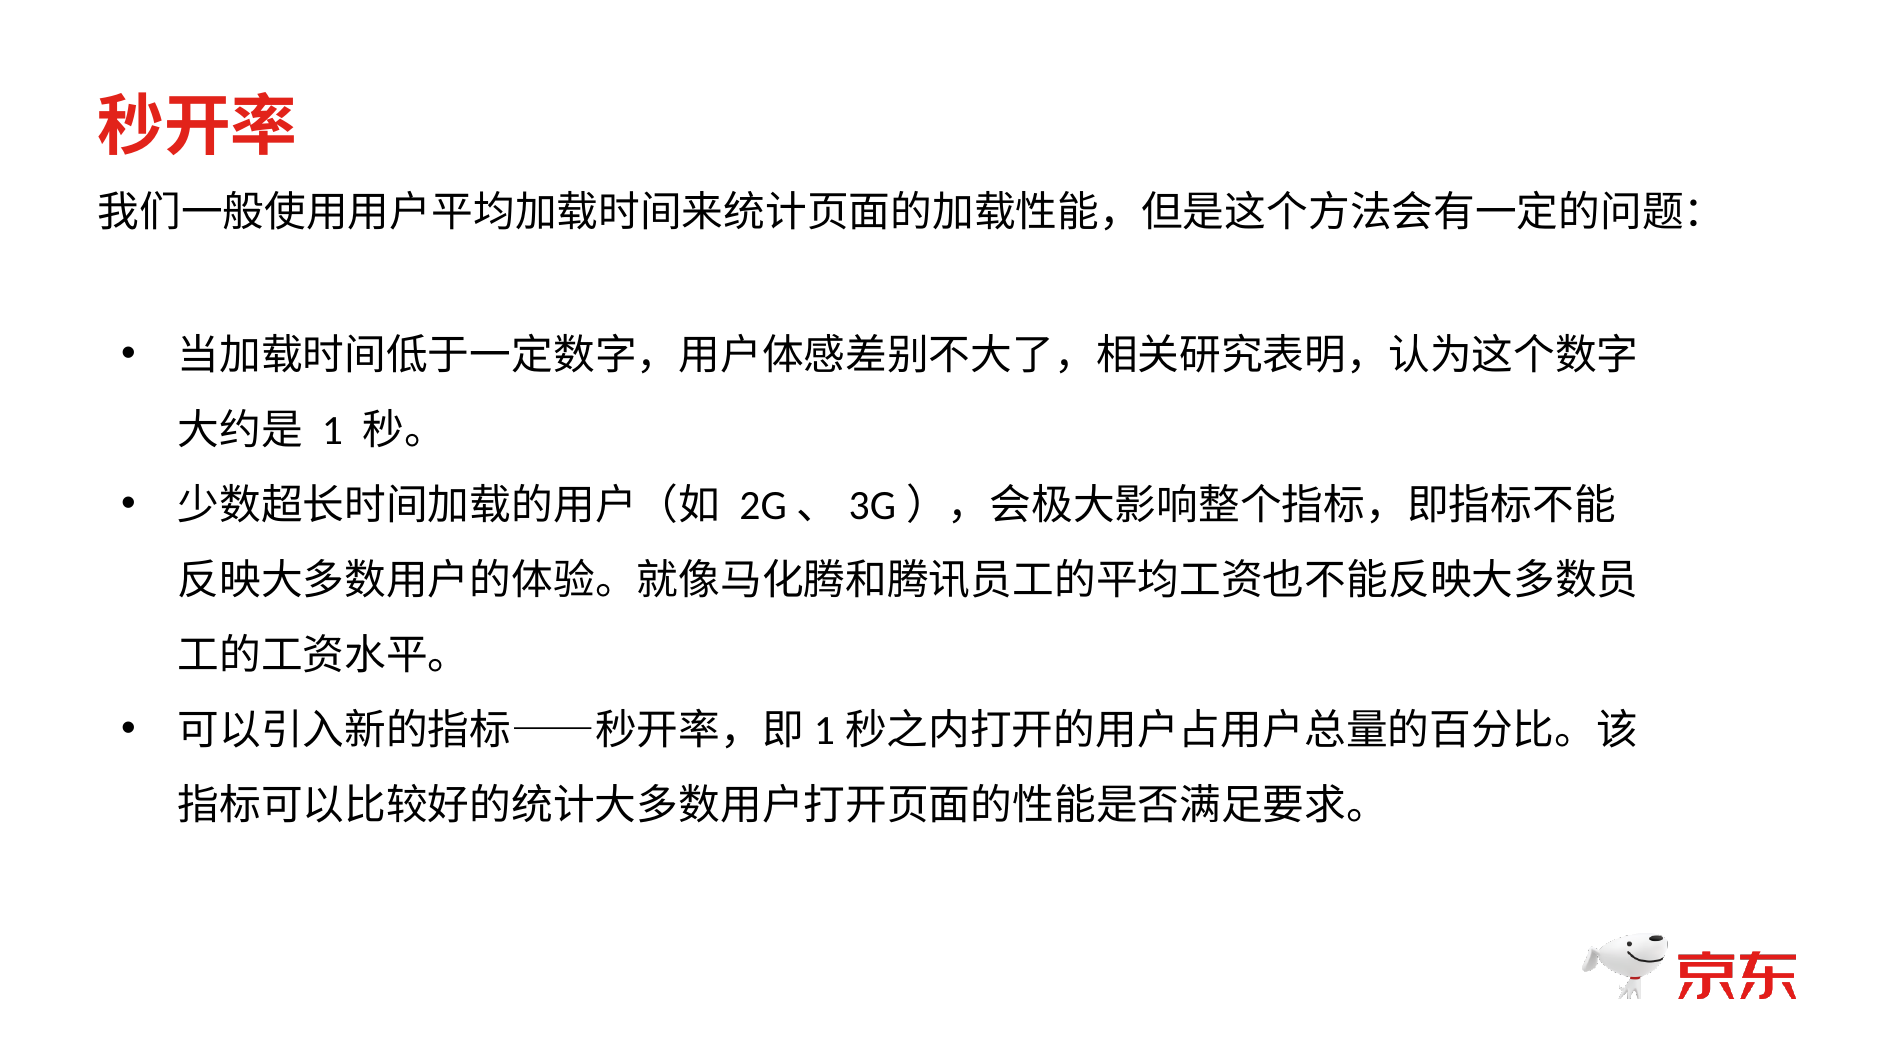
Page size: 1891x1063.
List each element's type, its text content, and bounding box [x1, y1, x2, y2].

list 秒开率 [82, 35, 1087, 142]
text_box 我们一般使用用户平均加载时间来统计页面的加载性能，但是这个方法会有一定的问题： [82, 177, 1867, 242]
text_box 当加载时间低于一定数字，用户体感差别不大了，相关研究表明，认为这个数字大约是 1 秒。 少数超长时间加载的用户（如 2G、3G），会极大影响整个指标，即指标不能反映大多数用户的体验。就像马化腾和腾讯员工的平均工资也不能反映大多数员工的工资水平。 可以引入新的指标——秒开率，即1秒之内打开的用户占用户总量的百分比。该指标可以比较好的统计大多数用户打开页面的性能是否满足要求。 [106, 295, 1666, 835]
picture [1582, 933, 1796, 999]
